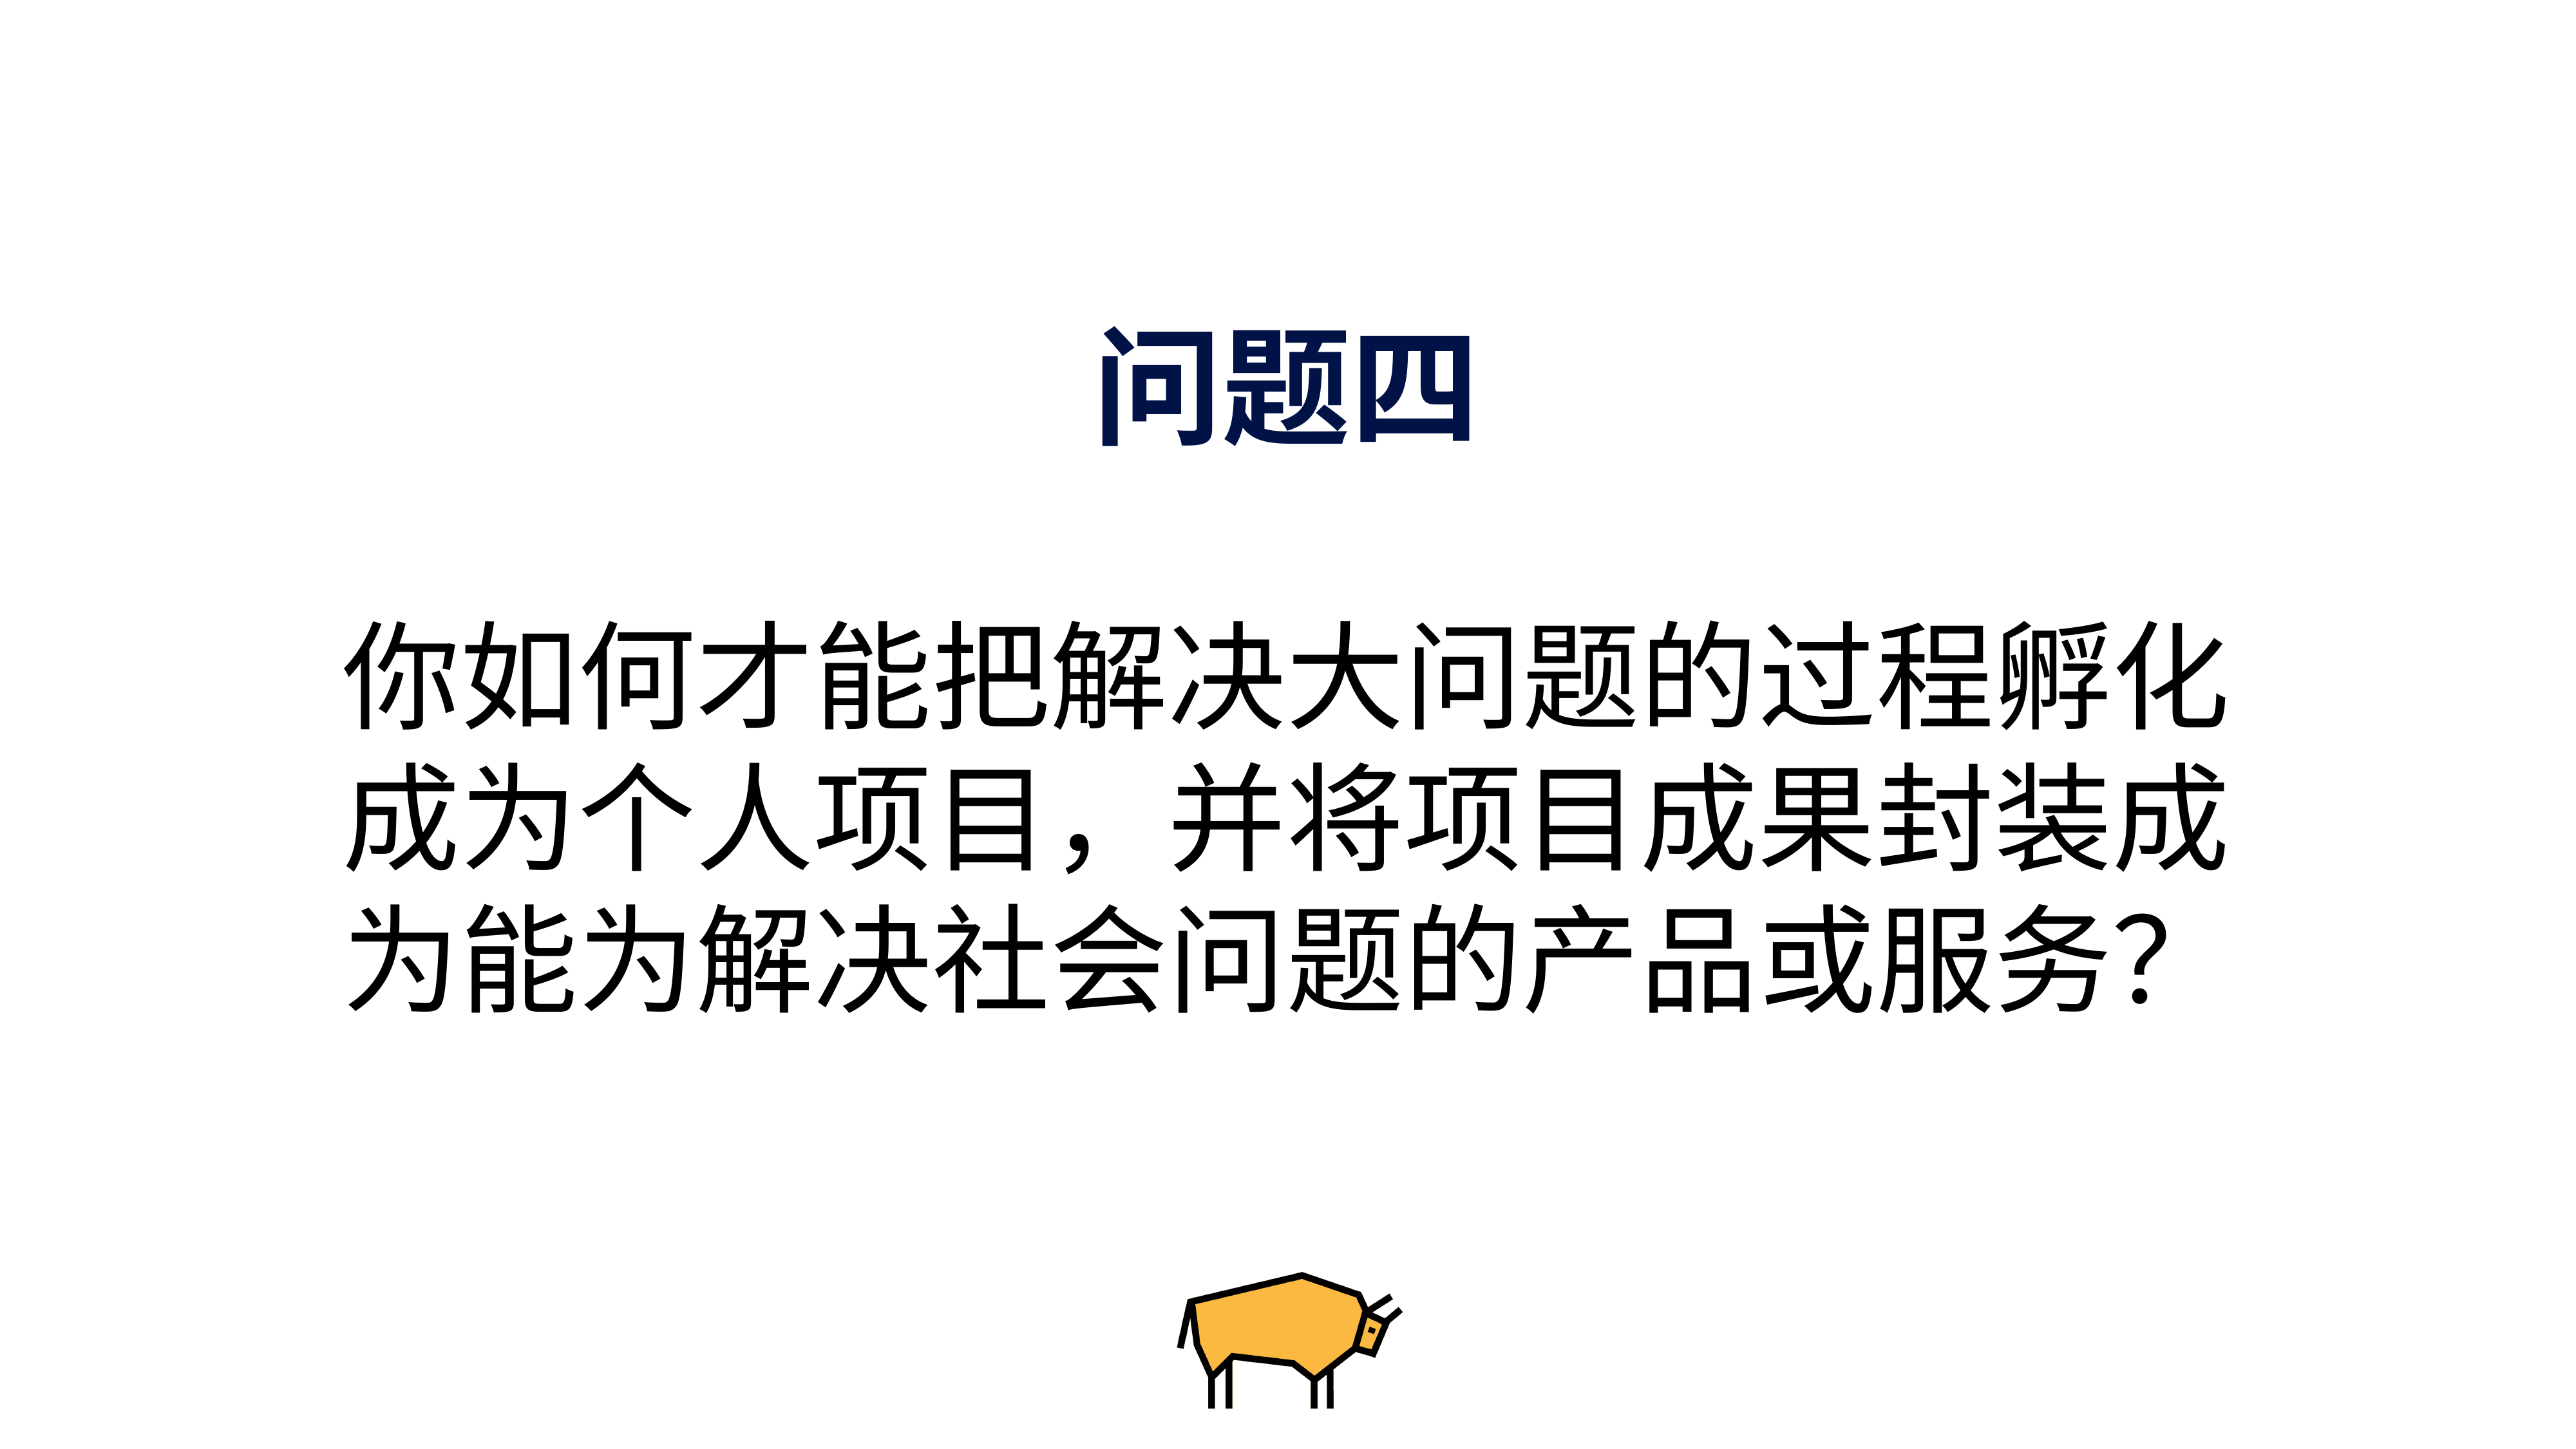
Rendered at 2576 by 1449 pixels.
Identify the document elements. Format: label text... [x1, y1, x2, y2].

picture [1174, 1268, 1408, 1412]
title 问题四 你如何才能把解决大问题的过程孵化成为个人项目，并将项目成果封装成为能为解决社会问题的产品或服务？ [291, 225, 2281, 1108]
